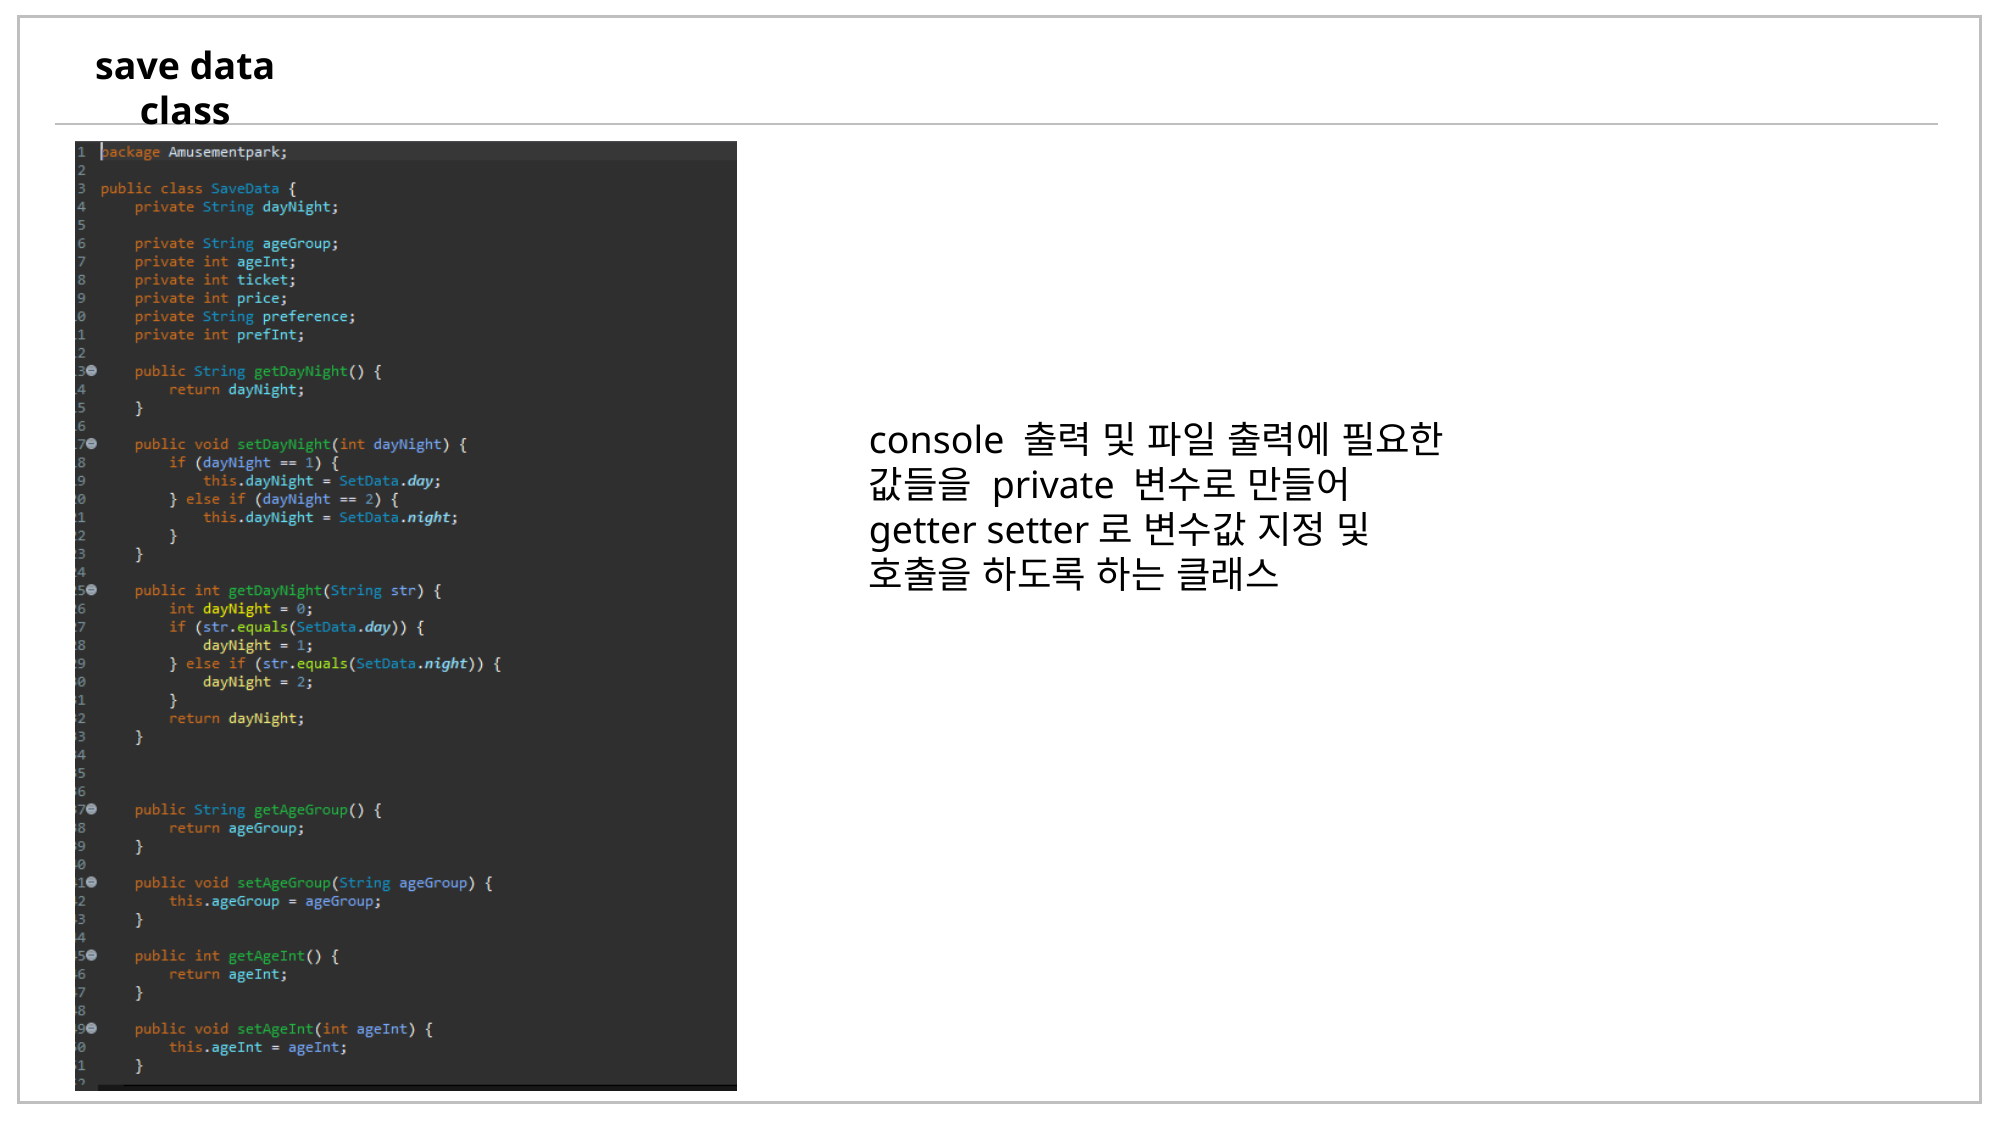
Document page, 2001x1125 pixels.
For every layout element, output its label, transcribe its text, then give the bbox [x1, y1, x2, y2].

text_box console 출력 및 파일 출력에 필요한 값들을 private 변수로 만들어 getter setter로 변수값 지정 및 호출을 하도록 하는 클래스 [854, 408, 1482, 604]
text_box save data class [34, 34, 336, 140]
picture [75, 141, 737, 1091]
